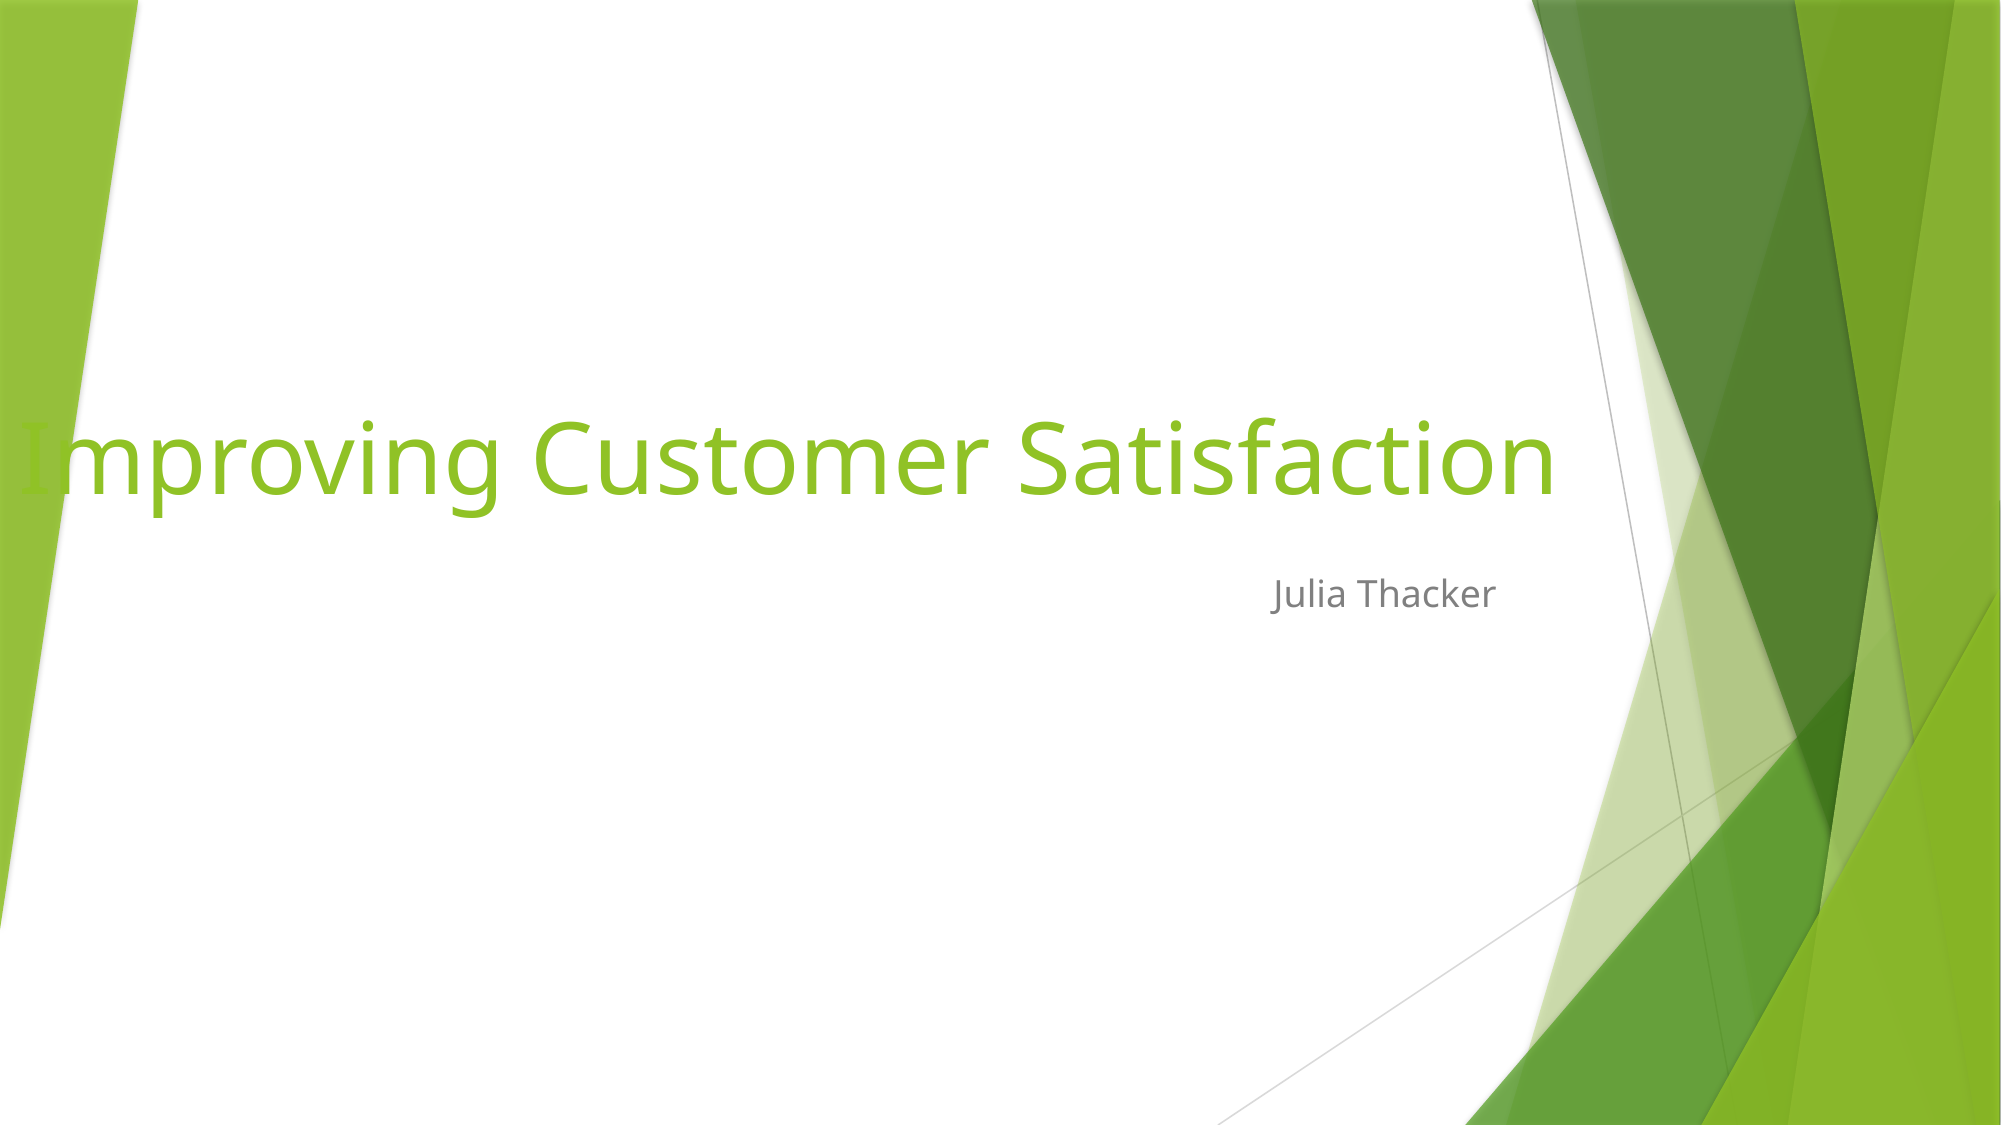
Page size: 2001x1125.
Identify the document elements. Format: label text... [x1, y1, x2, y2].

title Improving Customer Satisfaction [0, 250, 1576, 523]
subtitle Julia Thacker [237, 562, 1512, 743]
